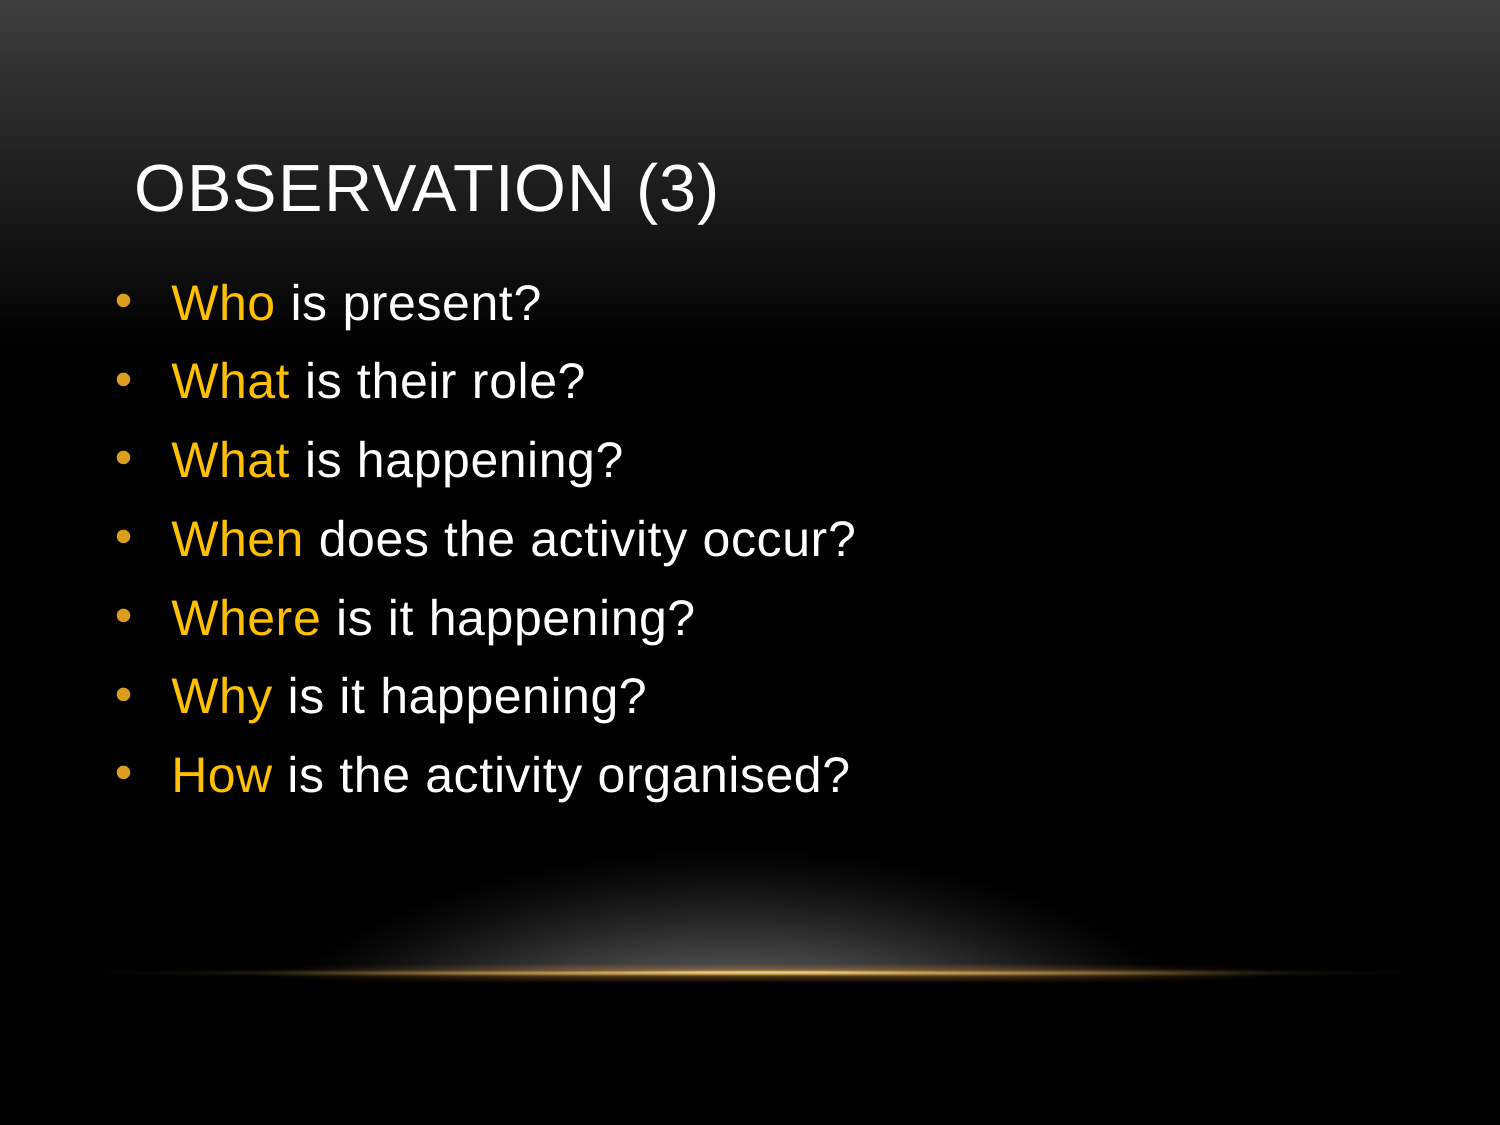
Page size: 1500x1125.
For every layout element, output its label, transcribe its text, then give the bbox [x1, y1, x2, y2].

list Who is present? What is their role? What is happening? When does the activity occur? Where is it happening? Why is it happening? How is the activity organised? [99, 262, 1400, 938]
picture [0, 0, 1500, 1125]
title Observation (3) [99, 45, 1400, 233]
